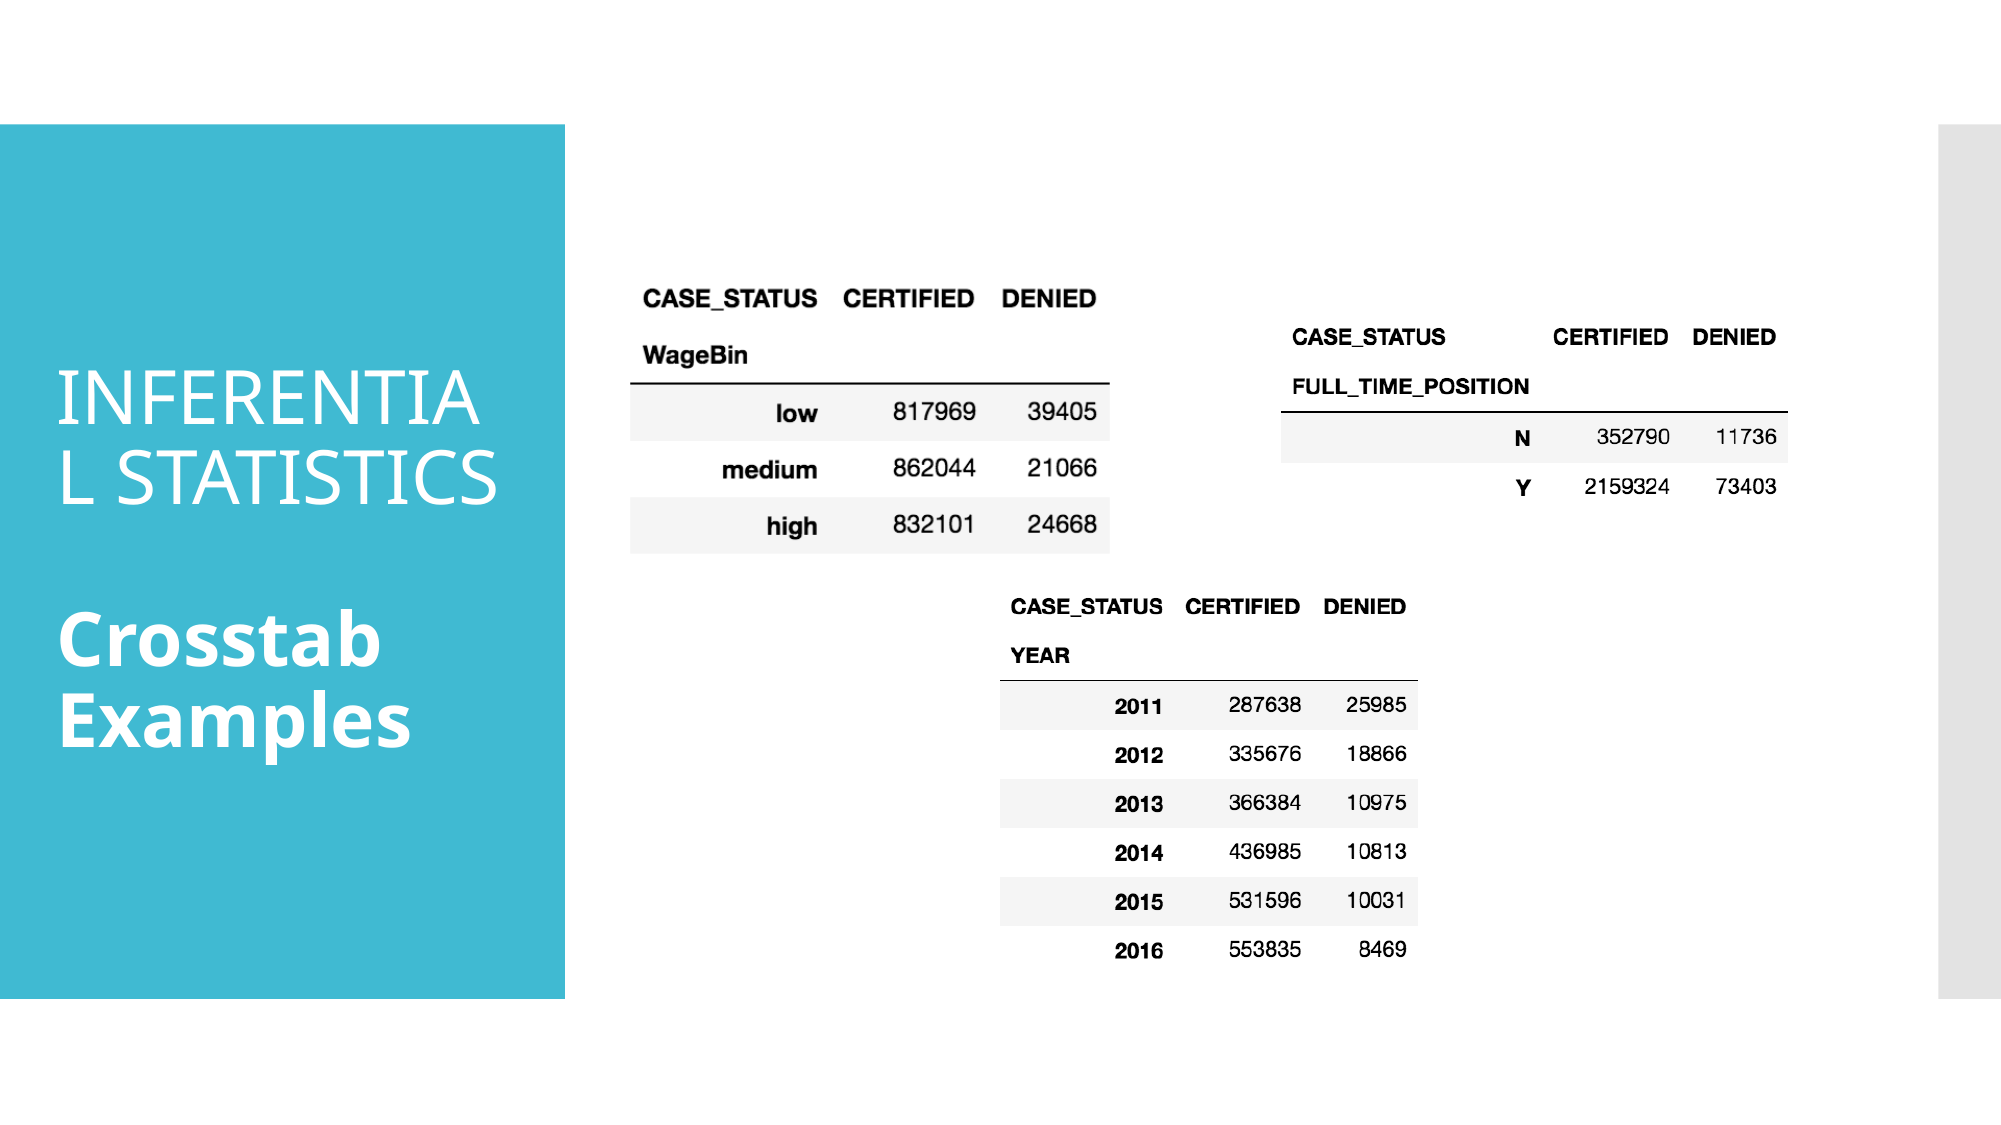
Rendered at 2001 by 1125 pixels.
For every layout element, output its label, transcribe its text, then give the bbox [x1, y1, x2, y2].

title INFERENTIAL STATISTICS Crosstab Examples [41, 184, 525, 940]
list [623, 273, 1116, 562]
picture [992, 585, 1430, 978]
picture [1273, 309, 1792, 527]
